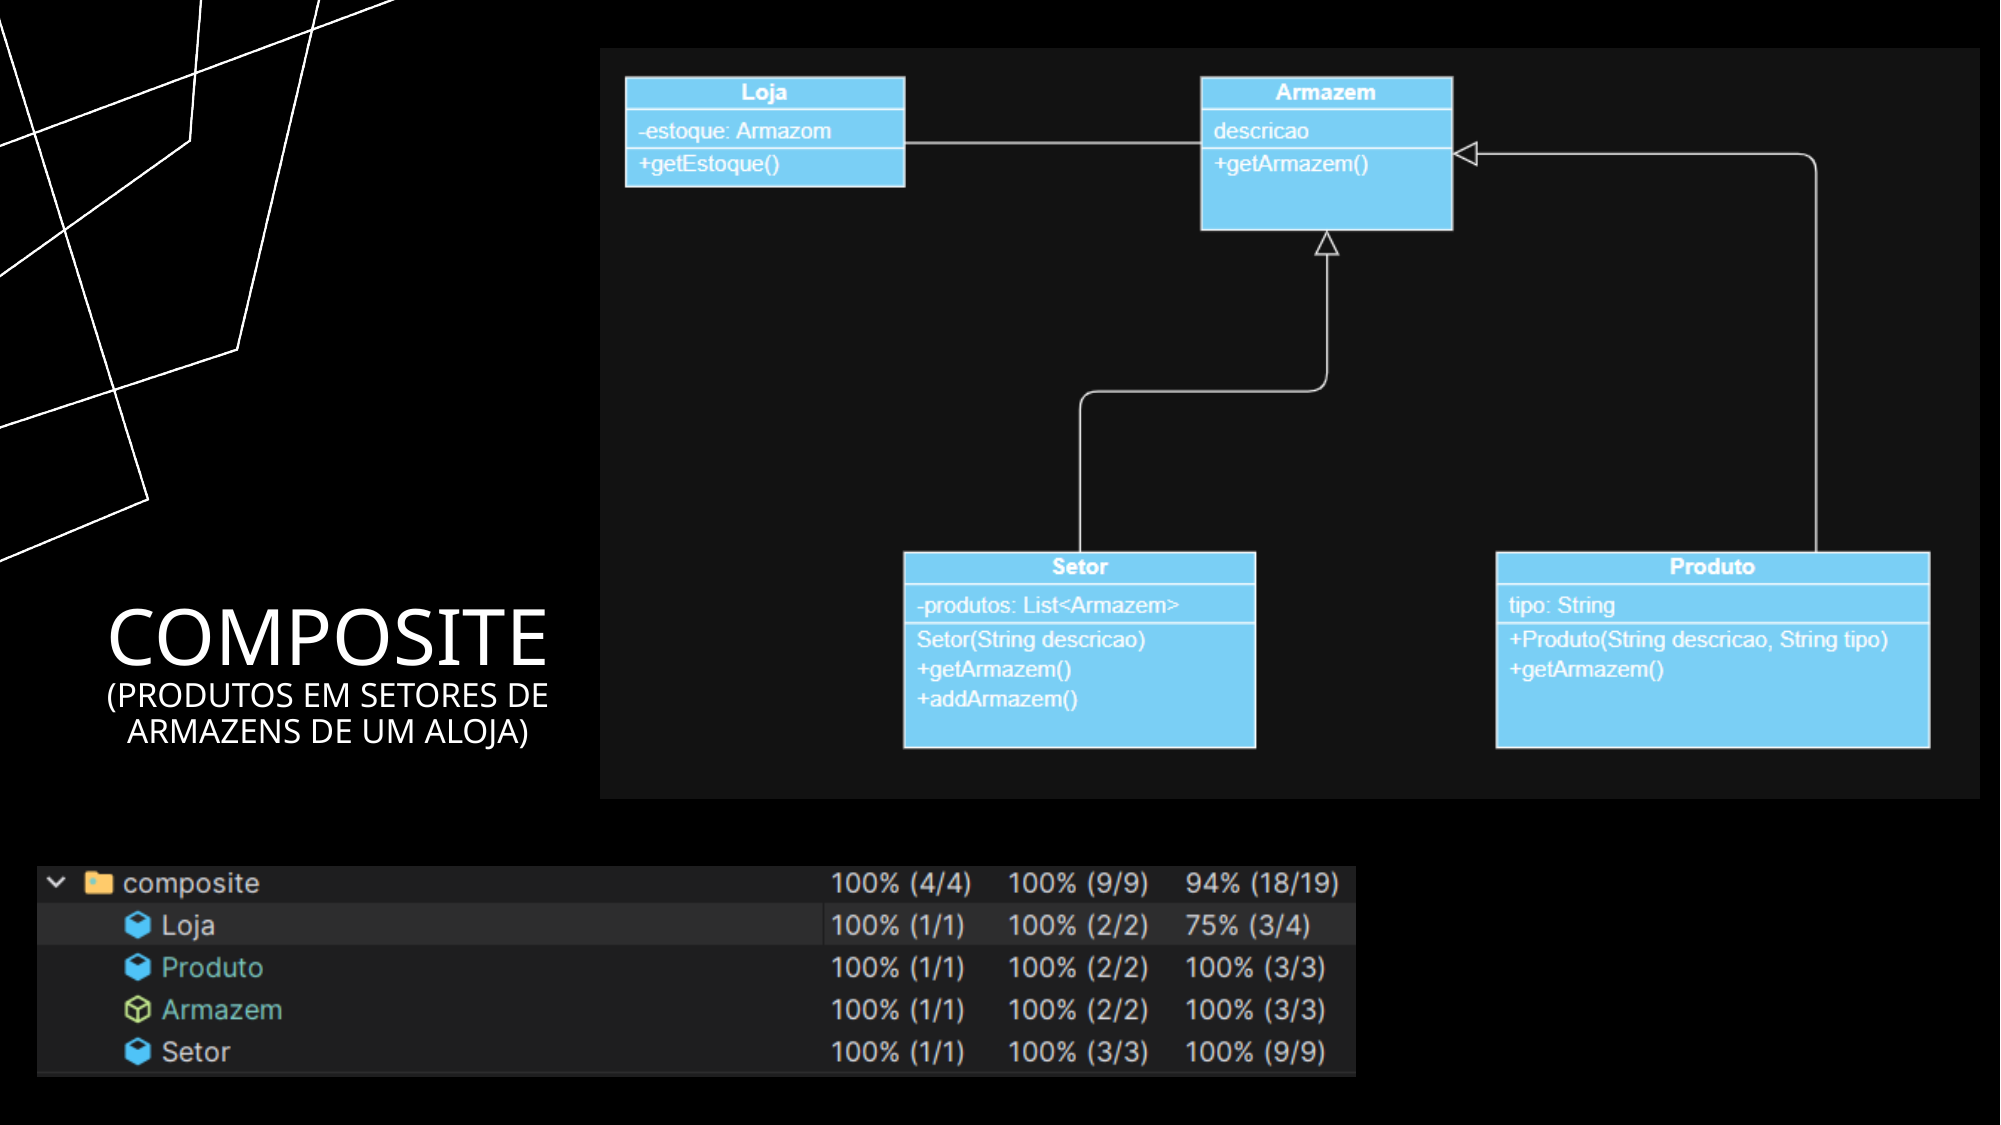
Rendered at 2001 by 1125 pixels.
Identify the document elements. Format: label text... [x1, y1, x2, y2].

picture [0, 0, 1980, 799]
text_box (PRODUTOS EM SETORES DE ARMAZENS DE UM ALOJA) [83, 611, 574, 759]
title COMPOSITE [70, 542, 587, 690]
picture [37, 866, 1356, 1077]
